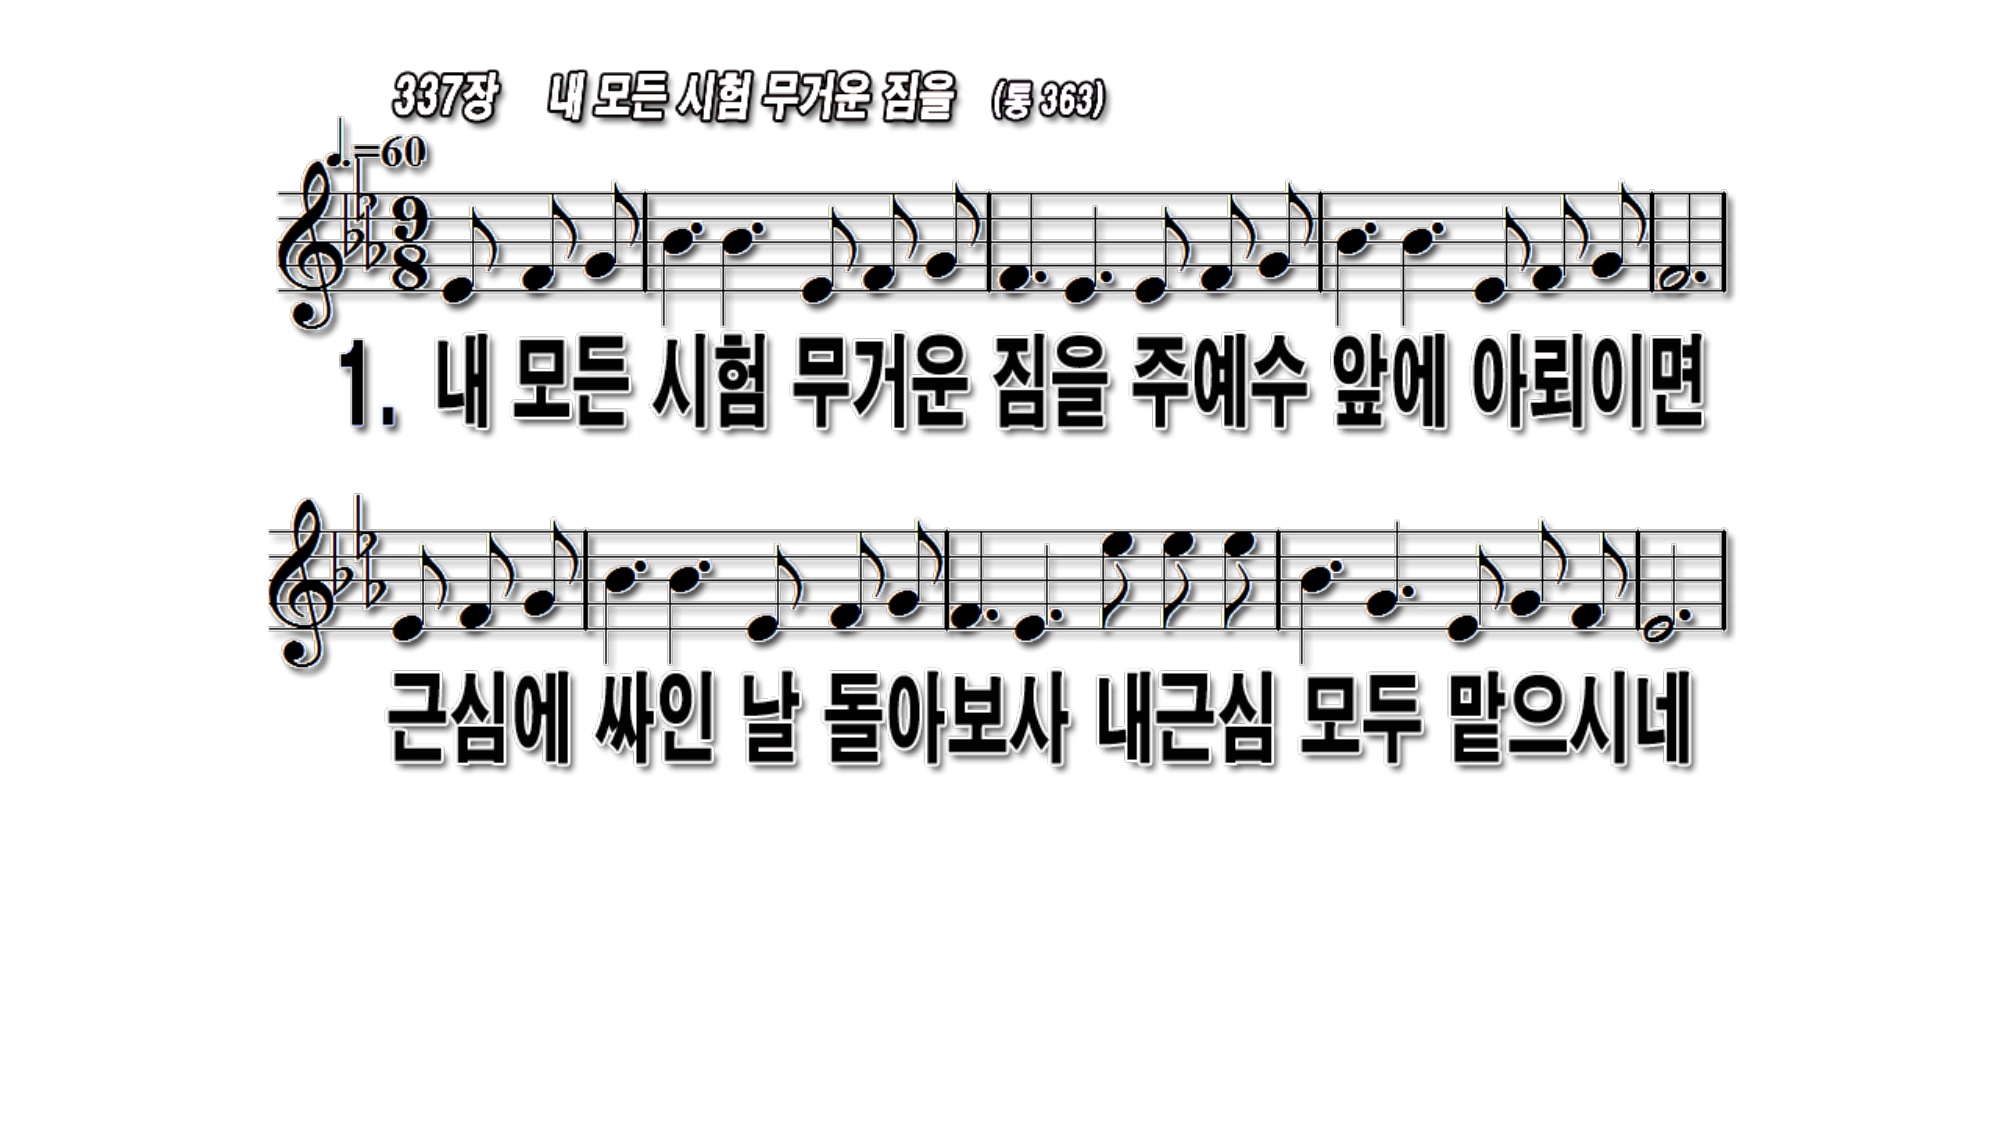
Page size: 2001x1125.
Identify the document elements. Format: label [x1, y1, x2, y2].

picture [249, 0, 1750, 835]
